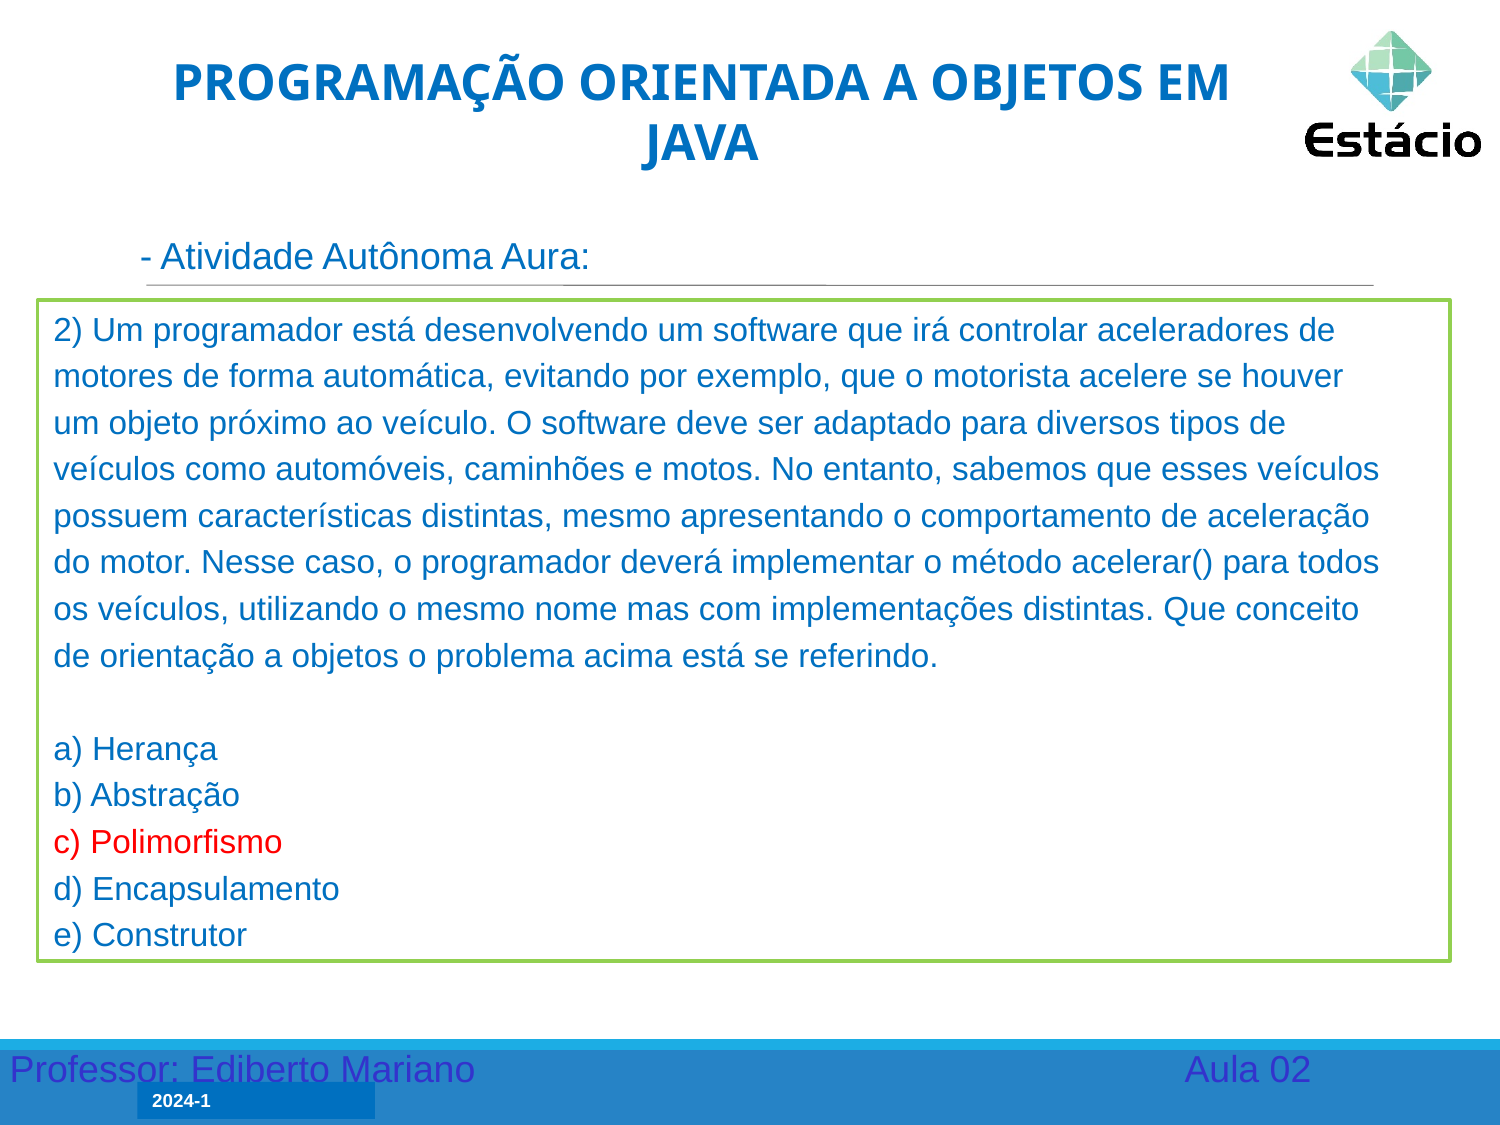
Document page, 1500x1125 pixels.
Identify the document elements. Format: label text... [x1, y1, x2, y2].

text_box 2) Um programador está desenvolvendo um software que irá controlar aceleradores de motores de forma automática, evitando por exemplo, que o motorista acelere se houver um objeto próximo ao veículo. O software deve ser adaptado para diversos tipos de veículos como automóveis, caminhões e motos. No entanto, sabemos que esses veículos possuem características distintas, mesmo apresentando o comportamento de aceleração do motor. Nesse caso, o programador deverá implementar o método acelerar() para todos os veículos, utilizando o mesmo nome mas com implementações distintas. Que conceito de orientação a objetos o problema acima está se referindo. a) Herança b) Abstração c) Polimorfismo d) Encapsulamento e) Construtor [37, 299, 1450, 961]
text_box PROGRAMAÇÃO ORIENTADA A OBJETOS EM JAVA [155, 99, 1250, 179]
text_box - Atividade Autônoma Aura: [125, 224, 882, 285]
picture [1305, 29, 1481, 157]
